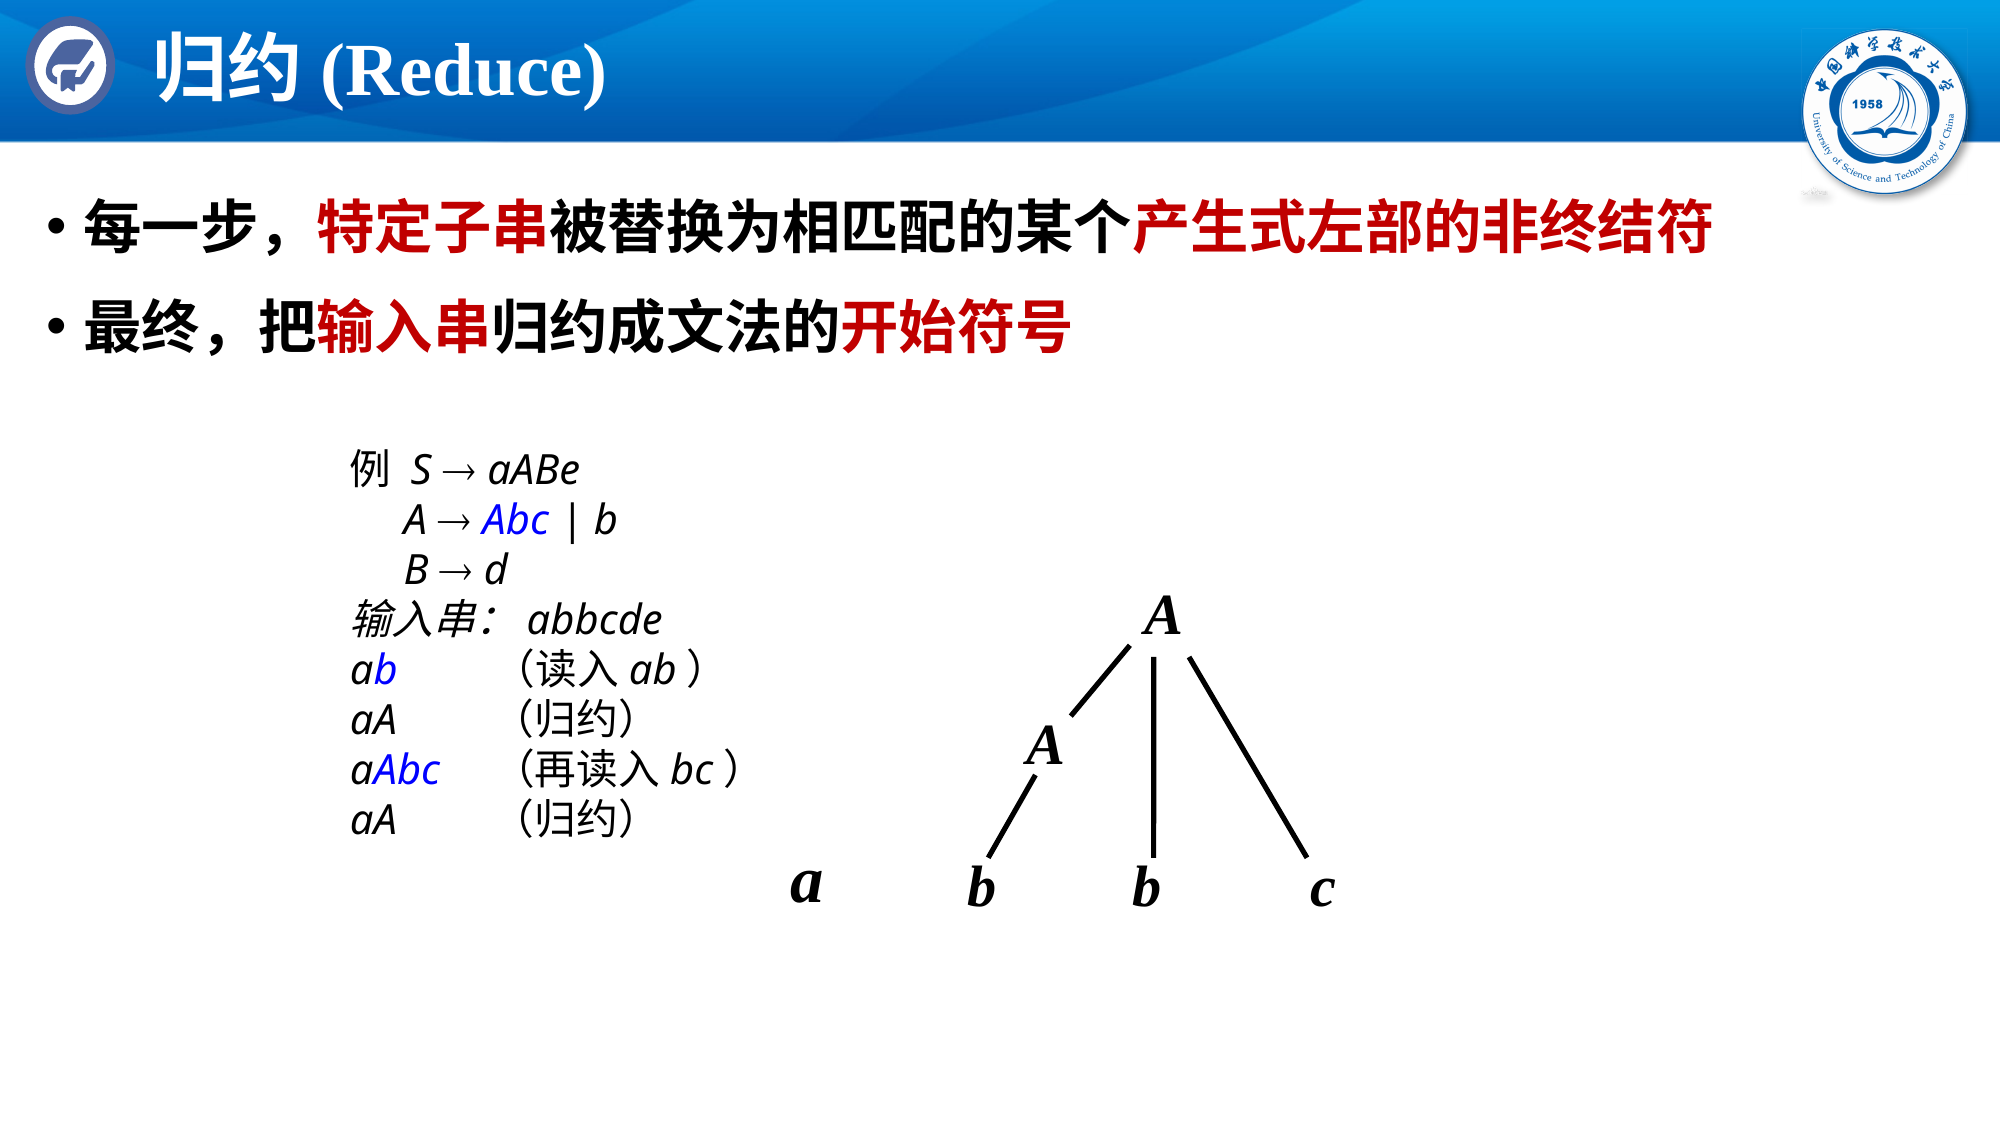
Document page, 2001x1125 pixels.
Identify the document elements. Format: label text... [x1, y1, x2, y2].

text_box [787, 574, 1697, 929]
list 每一步，特定子串被替换为相匹配的某个产生式左部的非终结符 最终，把输入串归约成文法的开始符号 [31, 172, 1966, 1031]
picture [0, 0, 2000, 204]
text_box 例 S  aABe A  Abc | b B  d 输入串：abbcde ab （读入ab） aA （归约） aAbc （再读入bc） aA （归约） [334, 435, 896, 901]
title 归约(Reduce) [137, 10, 1707, 132]
